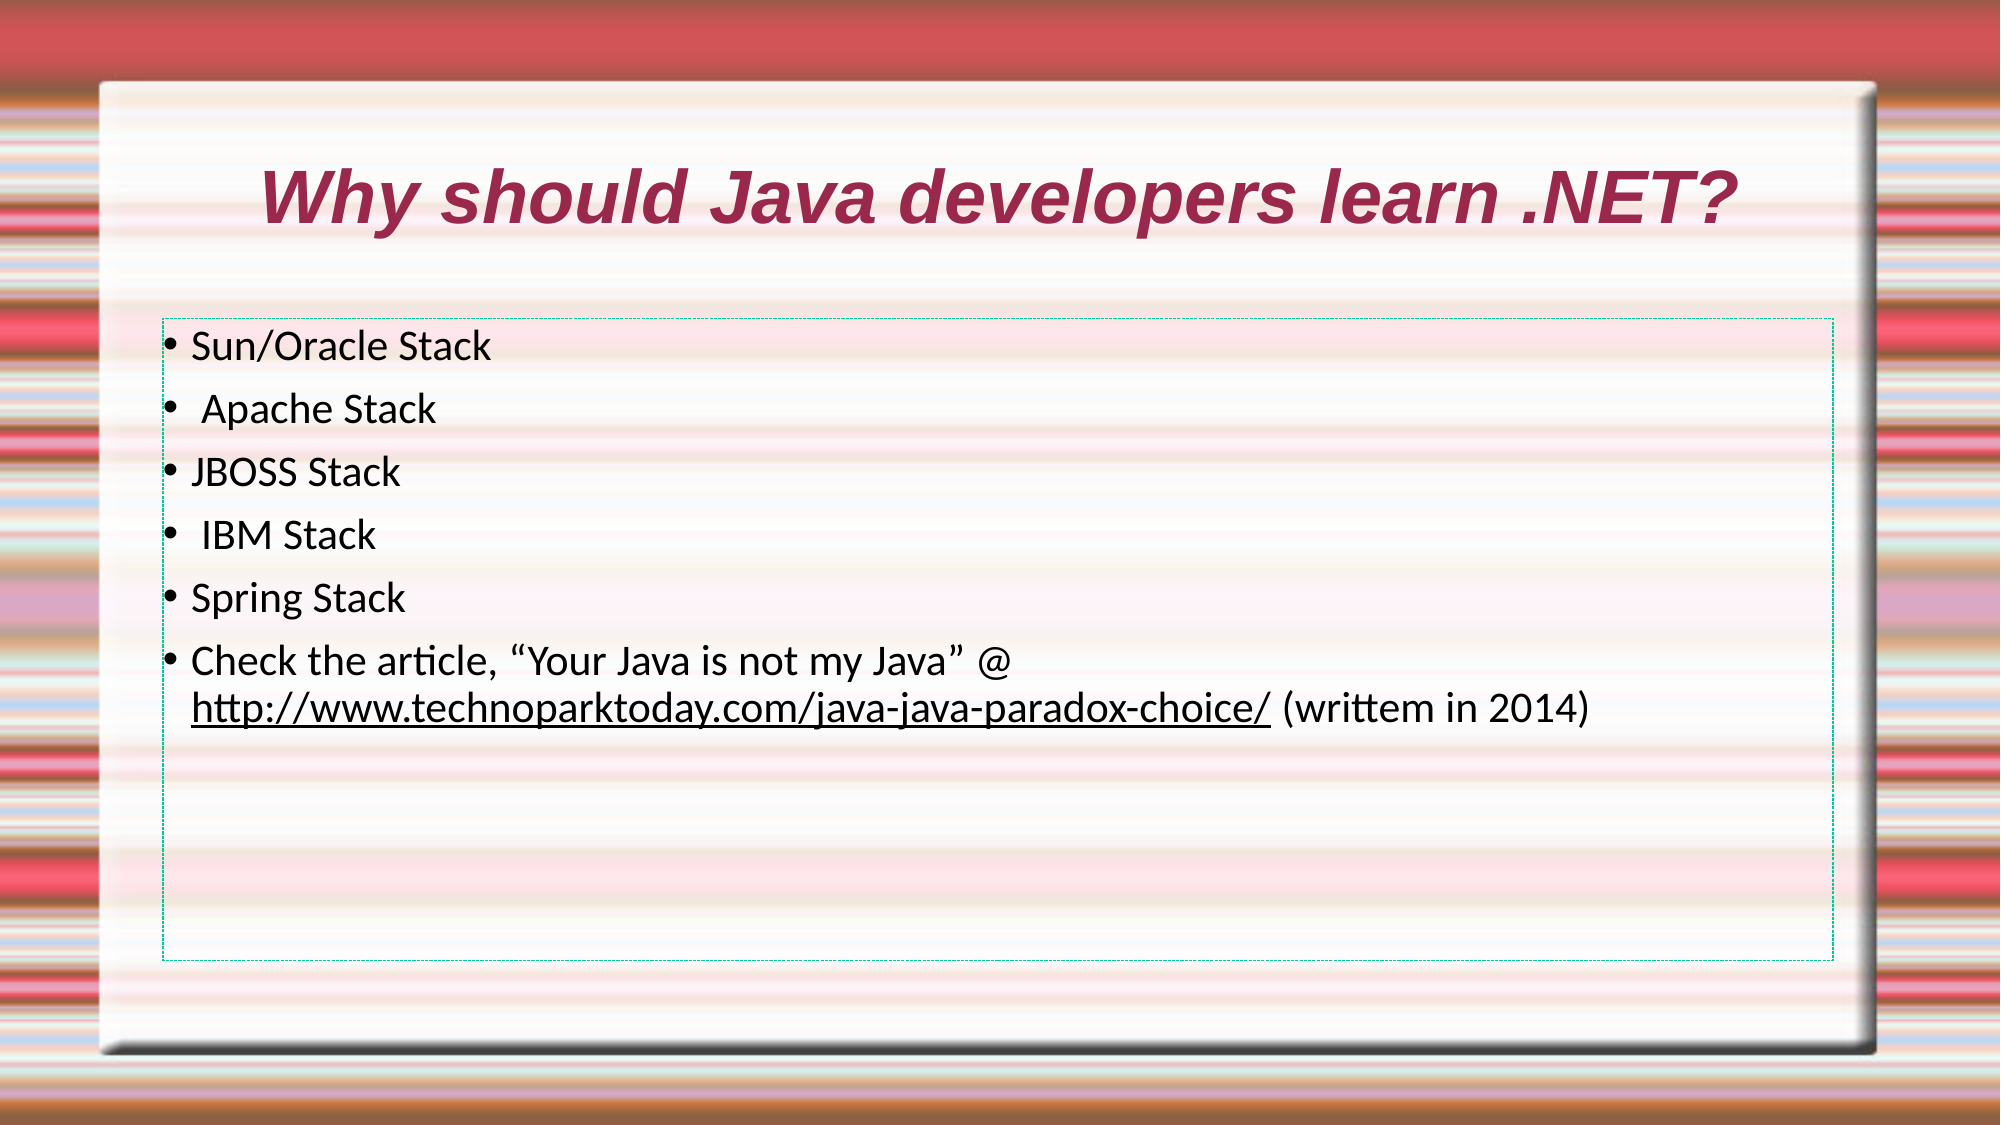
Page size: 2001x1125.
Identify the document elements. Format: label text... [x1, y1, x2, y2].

list Sun/Oracle Stack Apache Stack JBOSS Stack IBM Stack Spring Stack Check the article, “Your Java is not my Java” @ http://www.technoparktoday.com/java-java-paradox-choice/ (writtem in 2014) [162, 318, 1834, 961]
title Why should Java developers learn .NET? [147, 104, 1855, 292]
picture [0, 0, 2000, 1125]
